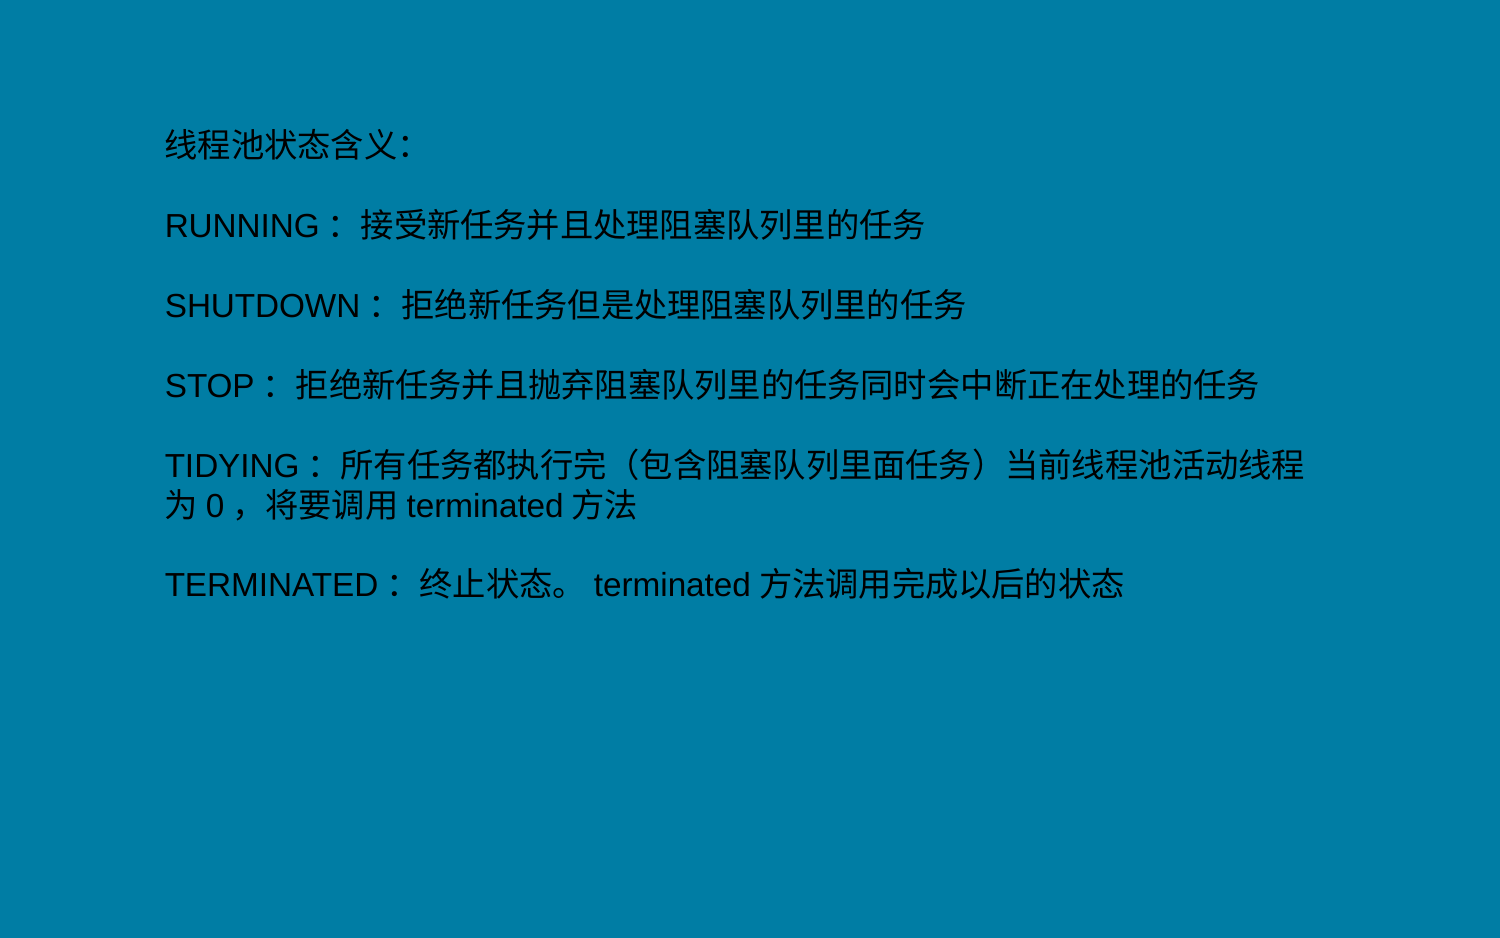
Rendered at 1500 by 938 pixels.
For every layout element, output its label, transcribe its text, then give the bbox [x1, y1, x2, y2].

text_box 线程池状态含义： RUNNING：接受新任务并且处理阻塞队列里的任务 SHUTDOWN：拒绝新任务但是处理阻塞队列里的任务 STOP：拒绝新任务并且抛弃阻塞队列里的任务同时会中断正在处理的任务 TIDYING：所有任务都执行完（包含阻塞队列里面任务）当前线程池活动线程为0，将要调用terminated方法 TERMINATED：终止状态。terminated方法调用完成以后的状态 [149, 117, 1351, 731]
